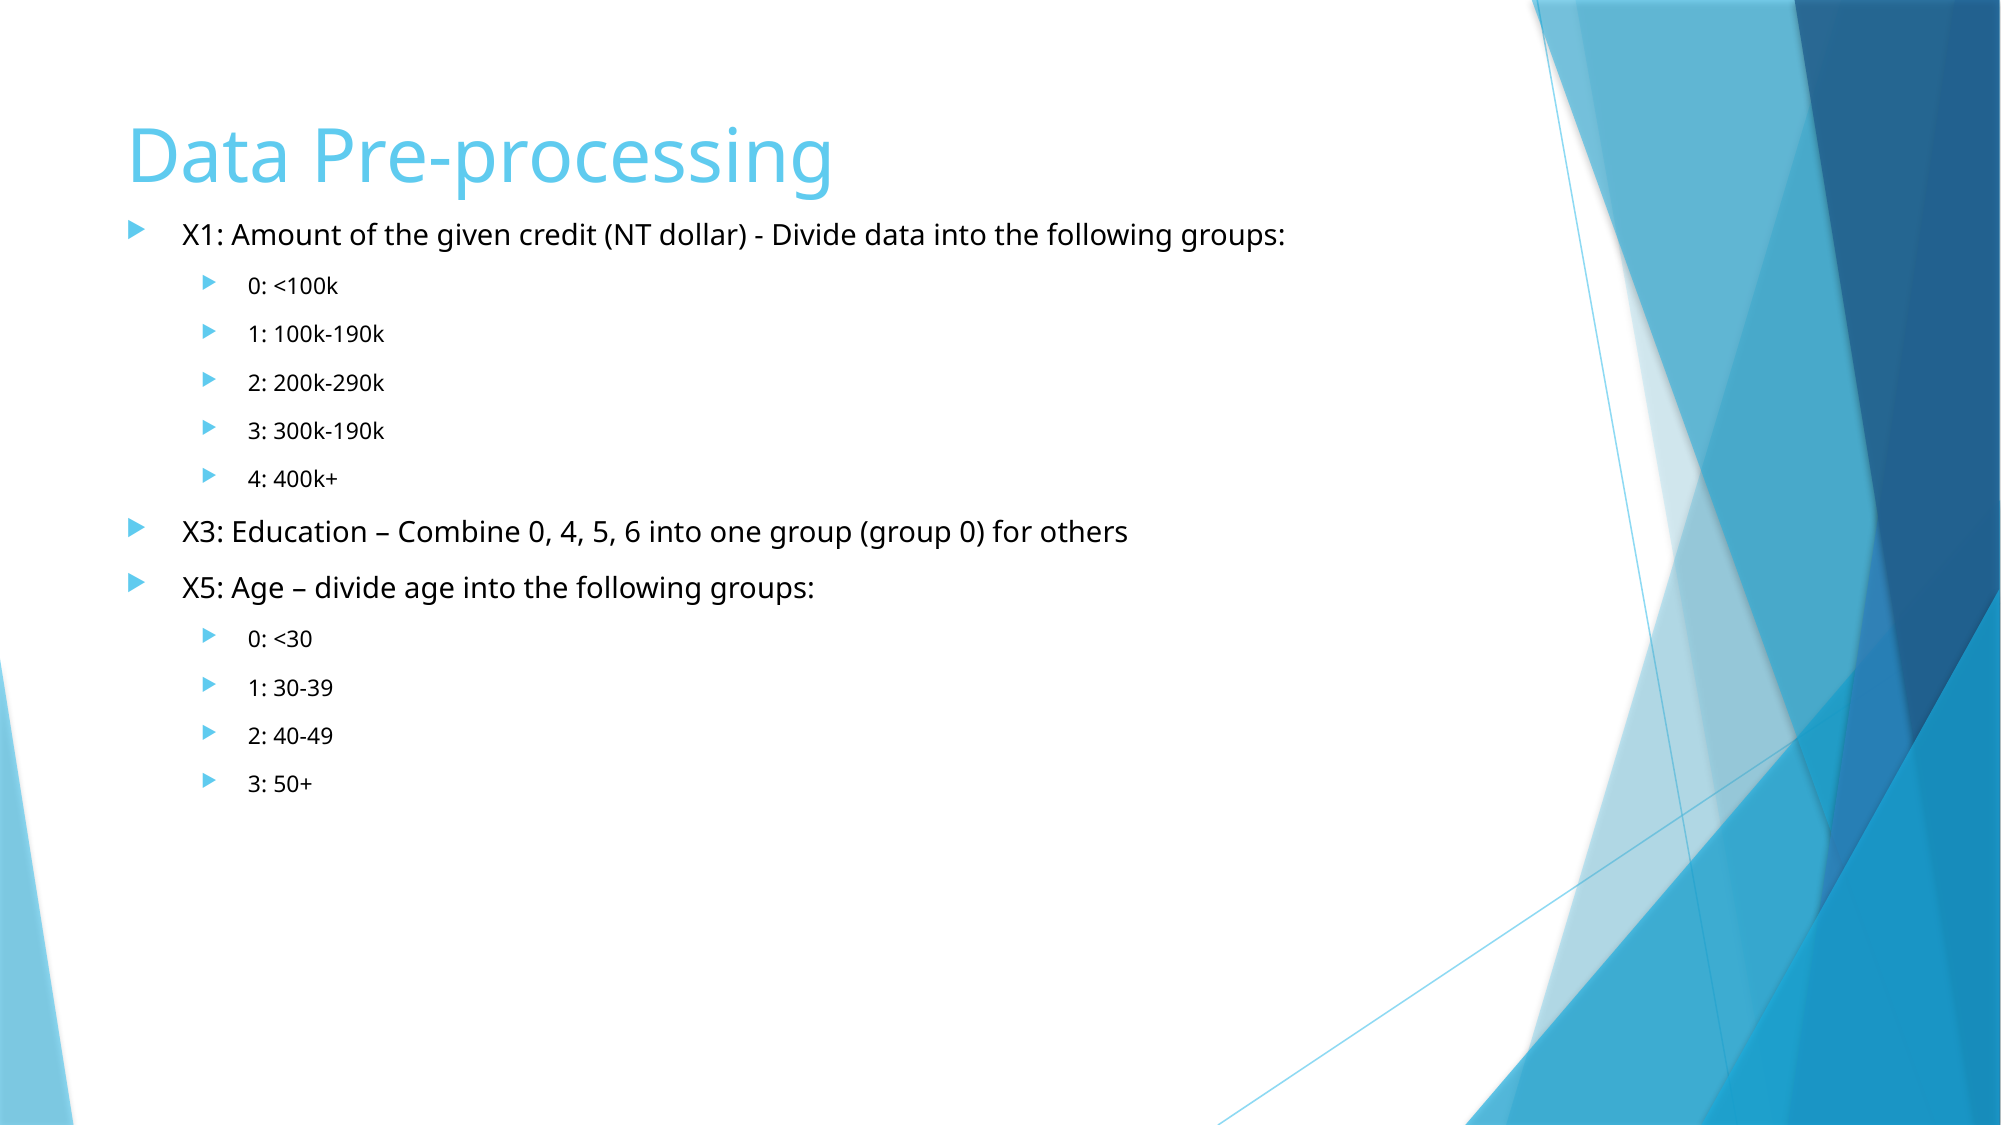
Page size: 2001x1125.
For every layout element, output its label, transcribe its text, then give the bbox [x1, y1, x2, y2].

title Data Pre-processing [111, 99, 1522, 208]
list X1: Amount of the given credit (NT dollar) - Divide data into the following groups: 0: <100k 1: 100k-190k 2: 200k-290k 3: 300k-190k 4: 400k+ X3: Education – Combine 0, 4, 5, 6 into one group (group 0) for others X5: Age – divide age into the following groups: 0: <30 1: 30-39 2: 40-49 3: 50+ [111, 208, 1599, 1071]
